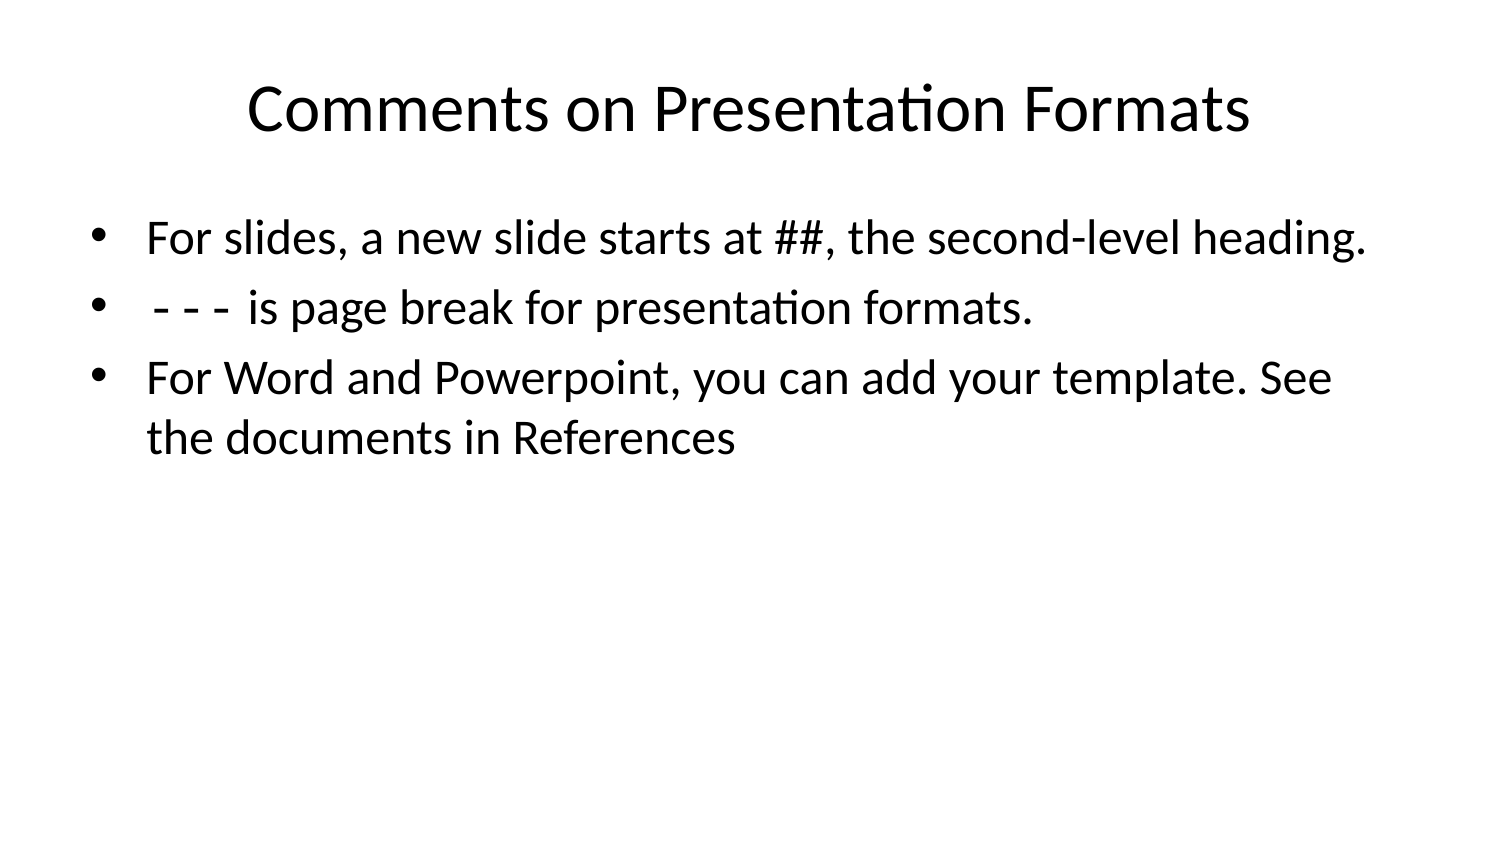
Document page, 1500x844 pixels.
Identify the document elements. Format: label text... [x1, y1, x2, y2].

title Comments on Presentation Formats [75, 33, 1425, 175]
list For slides, a new slide starts at ##, the second-level heading. --- is page break for presentation formats. For Word and Powerpoint, you can add your template. See the documents in References [75, 196, 1425, 754]
